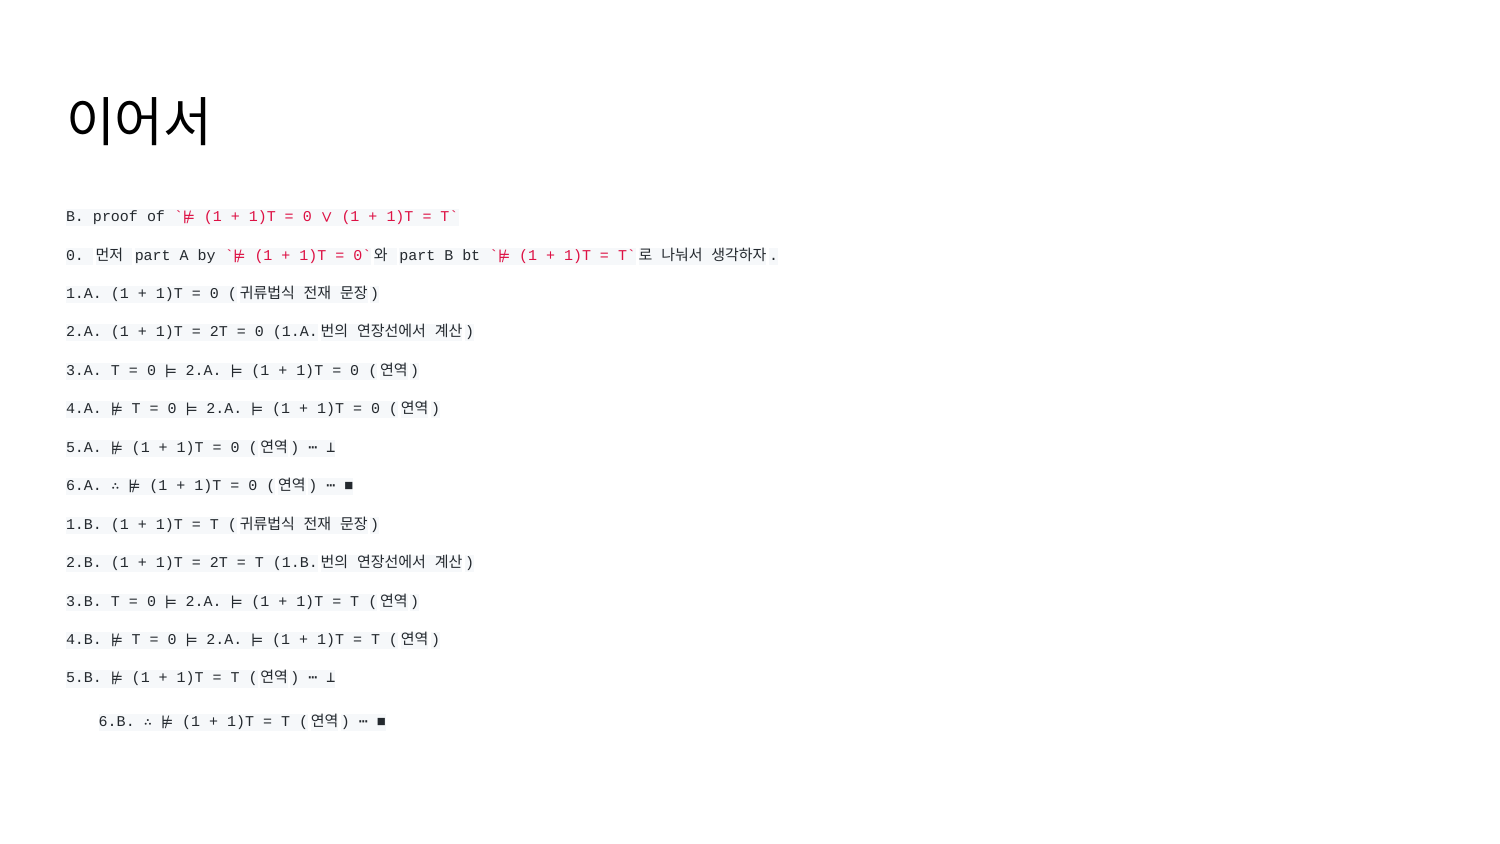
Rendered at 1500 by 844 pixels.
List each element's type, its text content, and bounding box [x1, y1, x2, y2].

list B. proof of `⊭ (1 + 1)T = 0 ∨ (1 + 1)T = T` 0. 먼저 part A by `⊭ (1 + 1)T = 0`와 part B bt `⊭ (1 + 1)T = T`로 나눠서 생각하자. 1.A. (1 + 1)T = 0 (귀류법식 전재 문장) 2.A. (1 + 1)T = 2T = 0 (1.A.번의 연장선에서 계산) 3.A. T = 0 ⊨ 2.A. ⊨ (1 + 1)T = 0 (연역) 4.A. ⊭ T = 0 ⊨ 2.A. ⊨ (1 + 1)T = 0 (연역) 5.A. ⊭ (1 + 1)T = 0 (연역) ⋯ ⊥ 6.A. ∴ ⊭ (1 + 1)T = 0 (연역) ⋯ ■ 1.B. (1 + 1)T = T (귀류법식 전재 문장) 2.B. (1 + 1)T = 2T = T (1.B.번의 연장선에서 계산) 3.B. T = 0 ⊨ 2.A. ⊨ (1 + 1)T = T (연역) 4.B. ⊭ T = 0 ⊨ 2.A. ⊨ (1 + 1)T = T (연역) 5.B. ⊭ (1 + 1)T = T (연역) ⋯ ⊥ 6.B. ∴ ⊭ (1 + 1)T = T (연역) ⋯ ■ [51, 189, 1449, 750]
title 이어서 [51, 72, 1449, 167]
